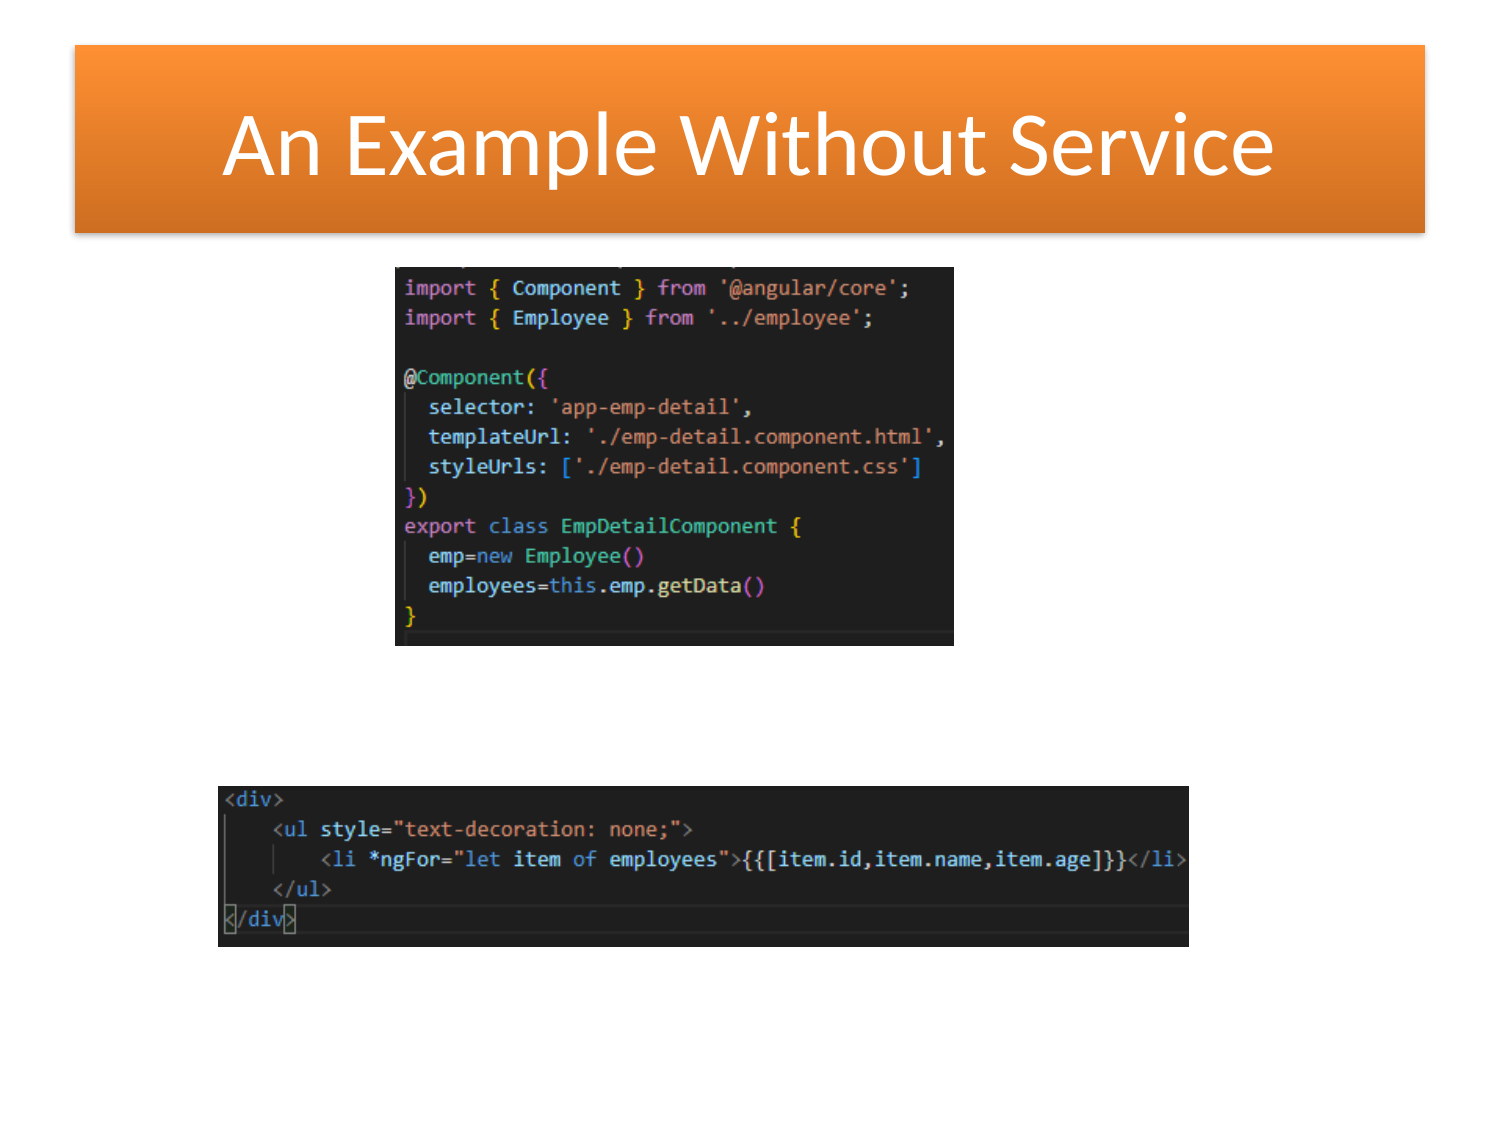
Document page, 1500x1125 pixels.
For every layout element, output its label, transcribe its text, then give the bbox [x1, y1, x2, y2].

picture [395, 266, 954, 646]
title An Example Without Service [75, 45, 1425, 233]
picture [218, 786, 1189, 947]
